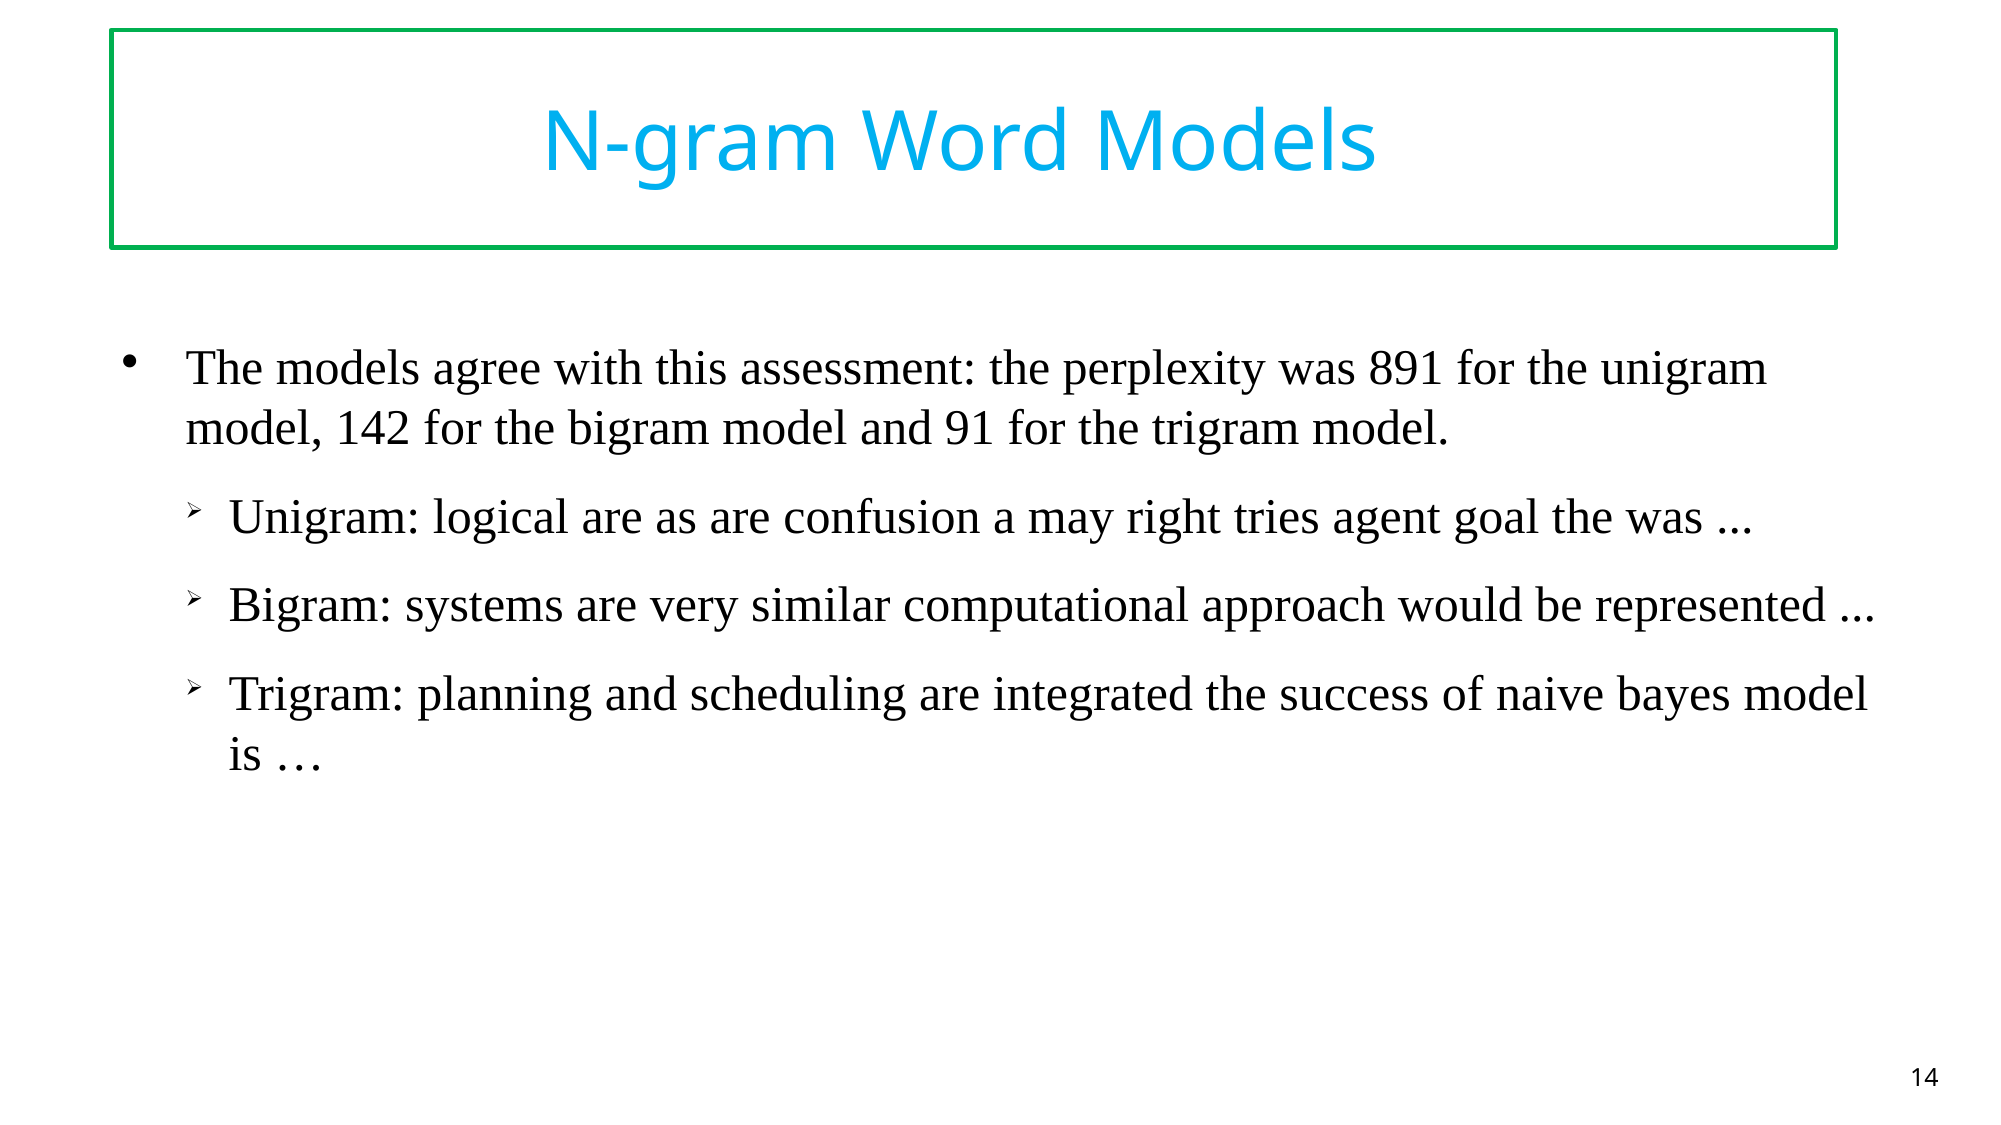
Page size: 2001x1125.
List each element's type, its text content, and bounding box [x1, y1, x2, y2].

text_box [111, 29, 1837, 248]
text_box The models agree with this assessment: the perplexity was 891 for the unigram model, 142 for the bigram model and 91 for the trigram model. Unigram: logical are as are confusion a may right tries agent goal the was ... Bigram: systems are very similar computational approach would be represented ... Trigram: planning and scheduling are integrated the success of naive bayes model is … [99, 334, 1900, 987]
text_box N-gram Word Models [446, 80, 1475, 195]
text_box 14 [1874, 1054, 1975, 1100]
